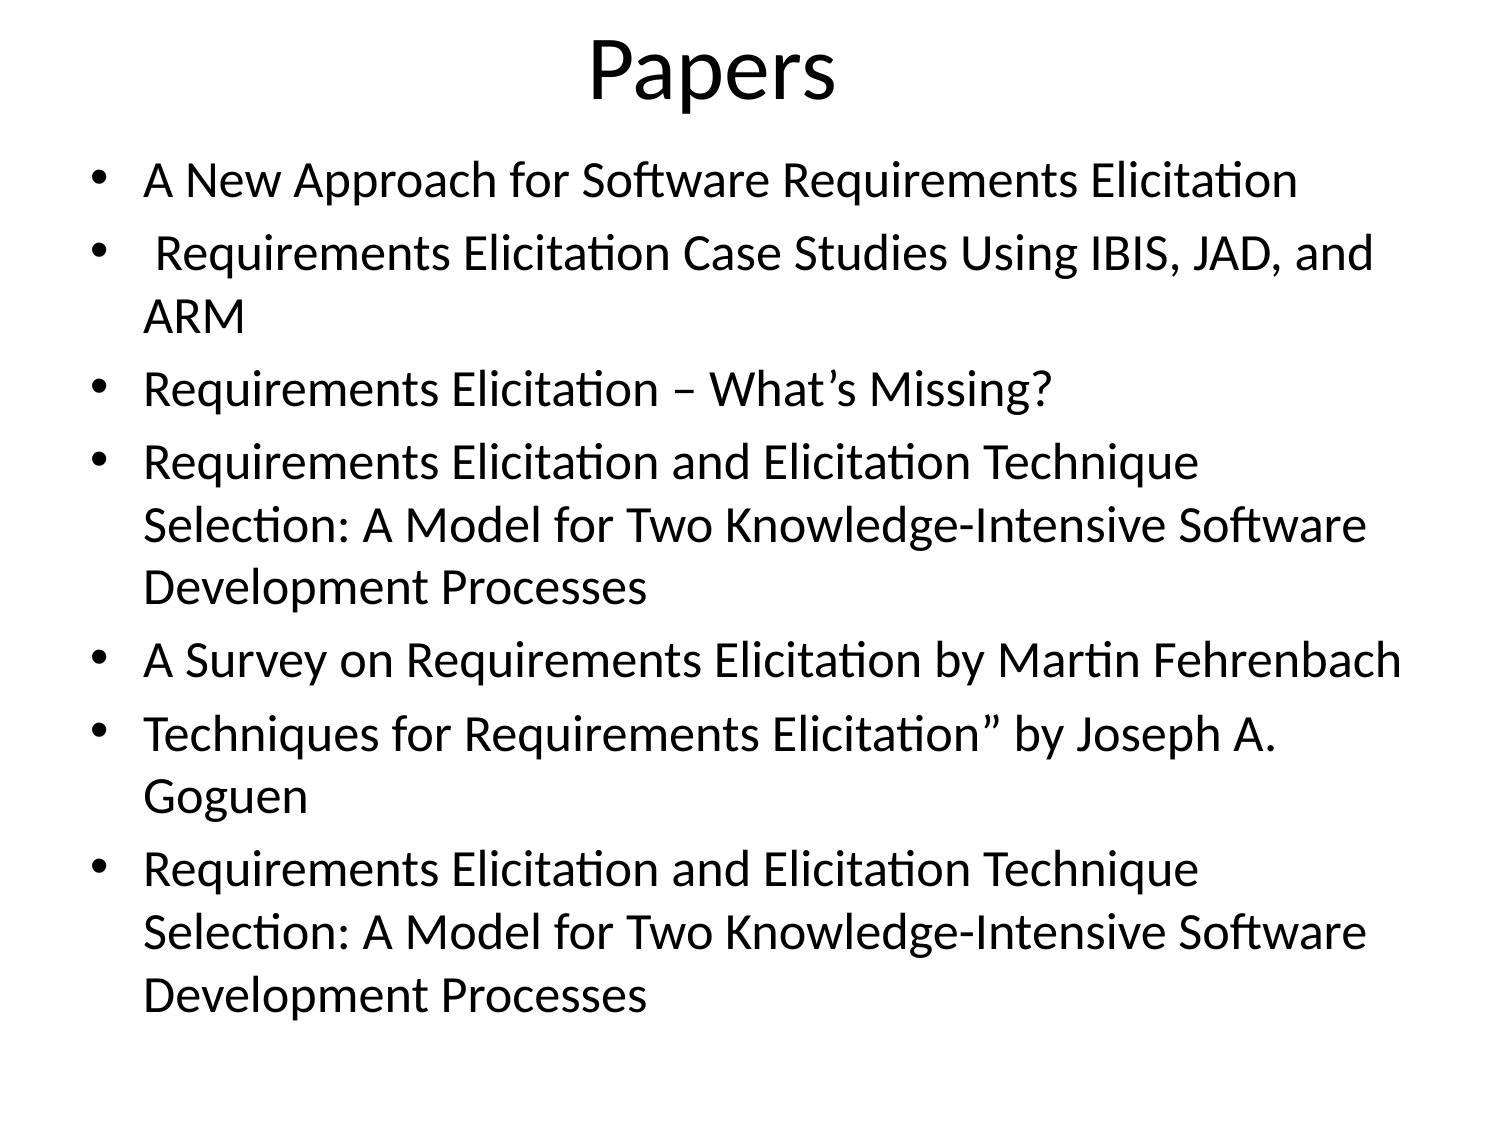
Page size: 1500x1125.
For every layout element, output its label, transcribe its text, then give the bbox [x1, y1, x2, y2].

list A New Approach for Software Requirements Elicitation Requirements Elicitation Case Studies Using IBIS, JAD, and ARM Requirements Elicitation – What’s Missing? Requirements Elicitation and Elicitation Technique Selection: A Model for Two Knowledge-Intensive Software Development Processes A Survey on Requirements Elicitation by Martin Fehrenbach Techniques for Requirements Elicitation” by Joseph A. Goguen Requirements Elicitation and Elicitation Technique Selection: A Model for Two Knowledge-Intensive Software Development Processes [75, 137, 1425, 1063]
title Papers [0, 0, 1425, 125]
